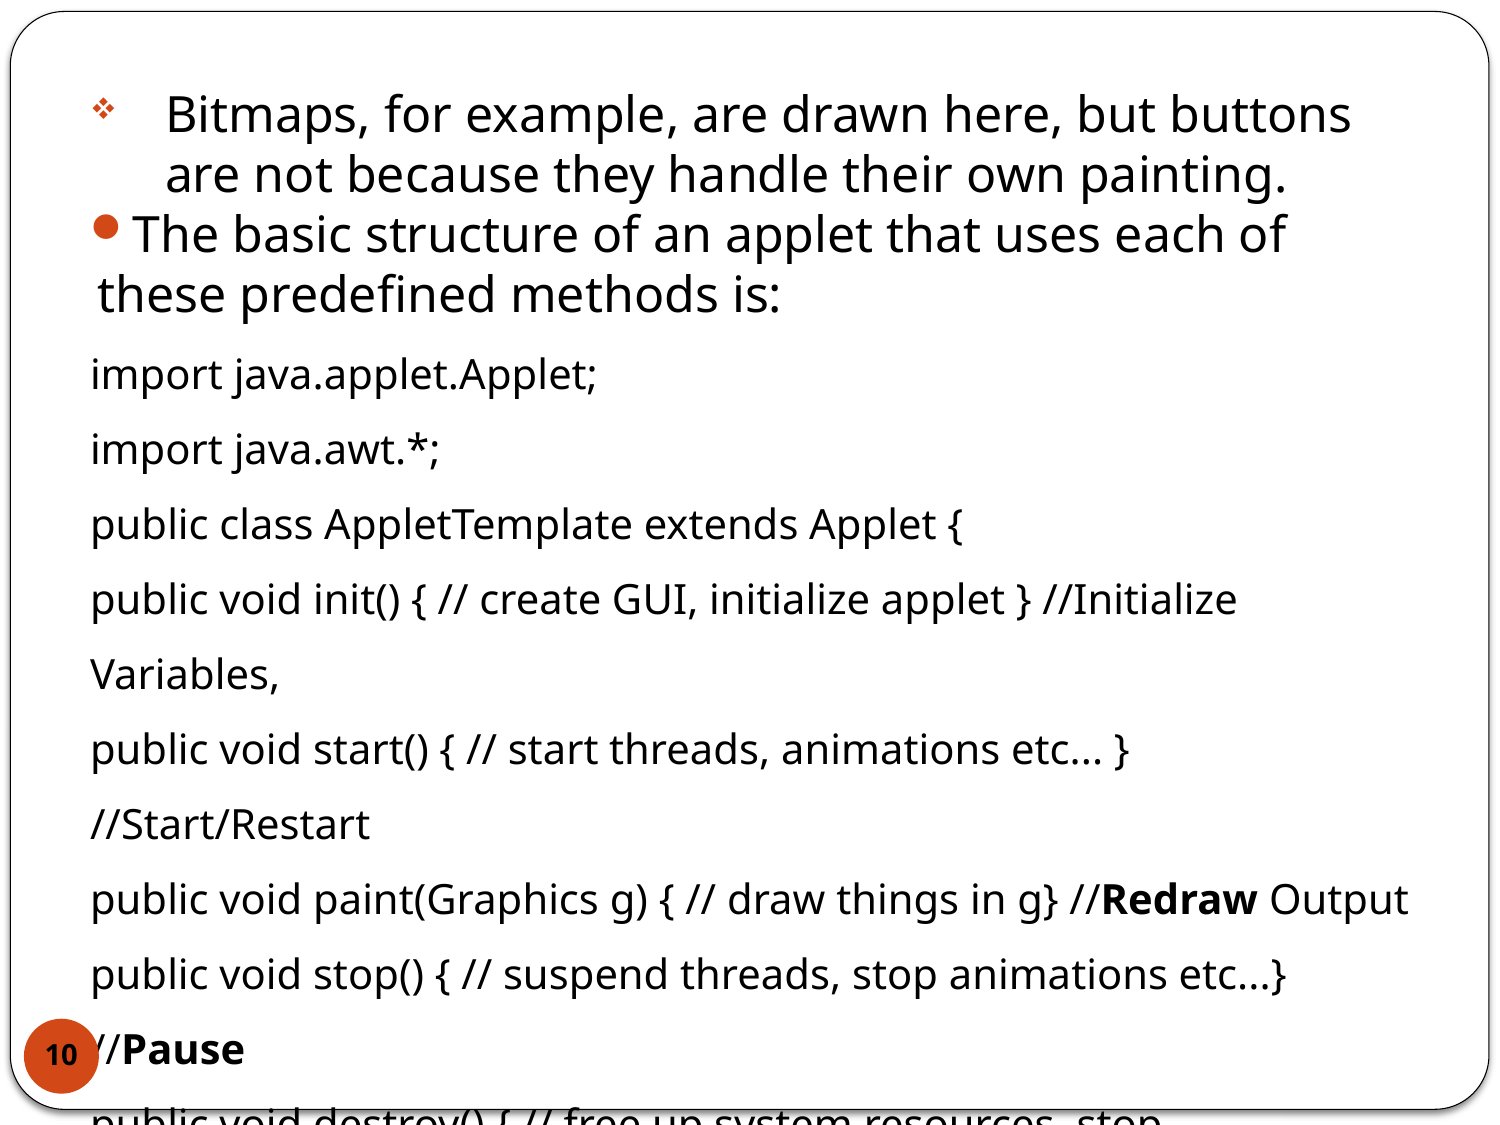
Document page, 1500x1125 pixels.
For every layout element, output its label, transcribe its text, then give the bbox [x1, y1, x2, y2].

list Bitmaps, for example, are drawn here, but buttons are not because they handle their own painting. The basic structure of an applet that uses each of these predefined methods is: import java.applet.Applet; import java.awt.*; public class AppletTemplate extends Applet { public void init() { // create GUI, initialize applet } //Initialize Variables, public void start() { // start threads, animations etc... } //Start/Restart public void paint(Graphics g) { // draw things in g} //Redraw Output public void stop() { // suspend threads, stop animations etc...} //Pause public void destroy() { // free up system resources, stop threads } //Exit/Terminate } [74, 74, 1426, 1038]
slide_number 10 [23, 1018, 99, 1094]
